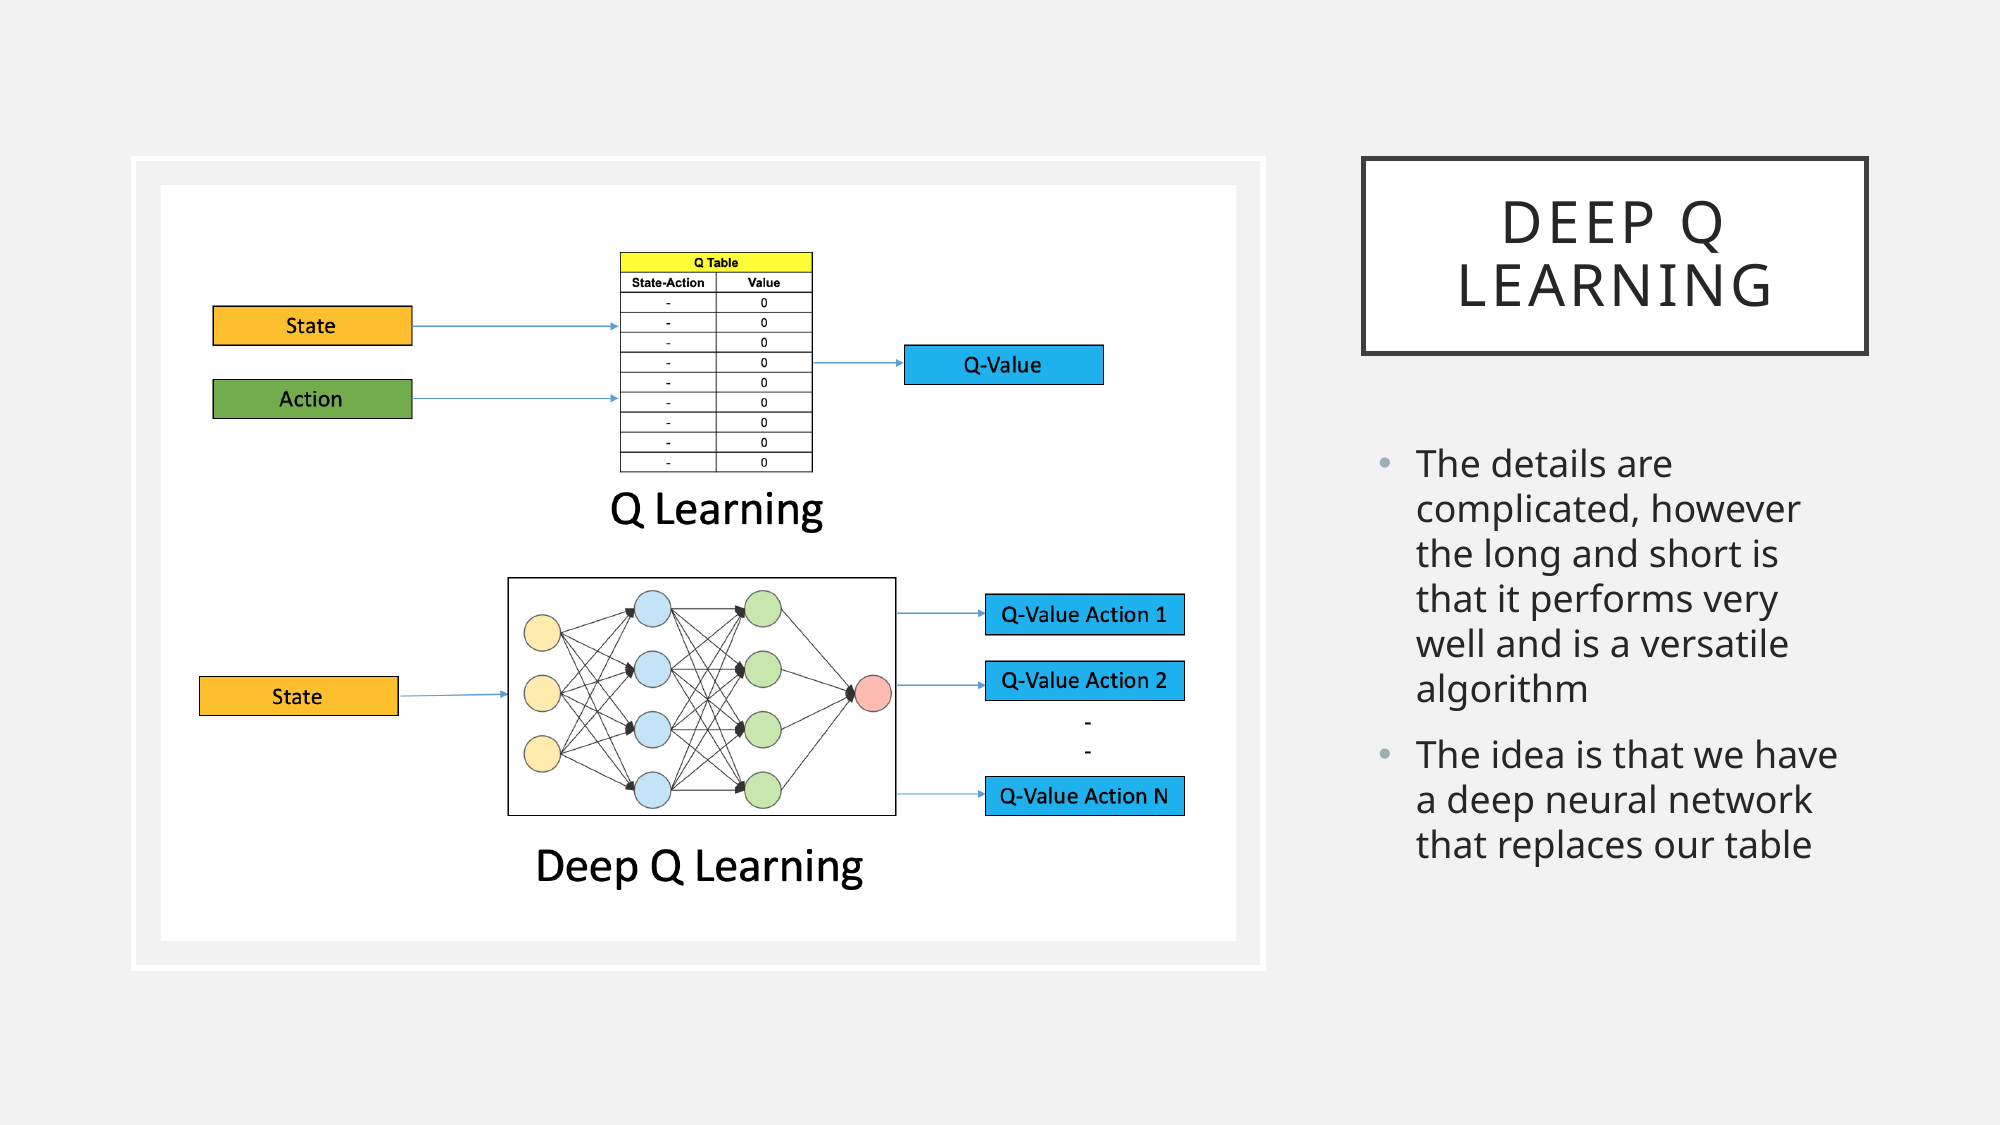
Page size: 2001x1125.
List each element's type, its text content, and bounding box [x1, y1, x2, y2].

list The details are complicated, however the long and short is that it performs very well and is a versatile algorithm The idea is that we have a deep neural network that replaces our table [1363, 432, 1866, 968]
title Deep Q Learning [1361, 156, 1869, 356]
text_box [159, 184, 1237, 942]
text_box [133, 157, 1264, 969]
picture [187, 228, 1210, 898]
